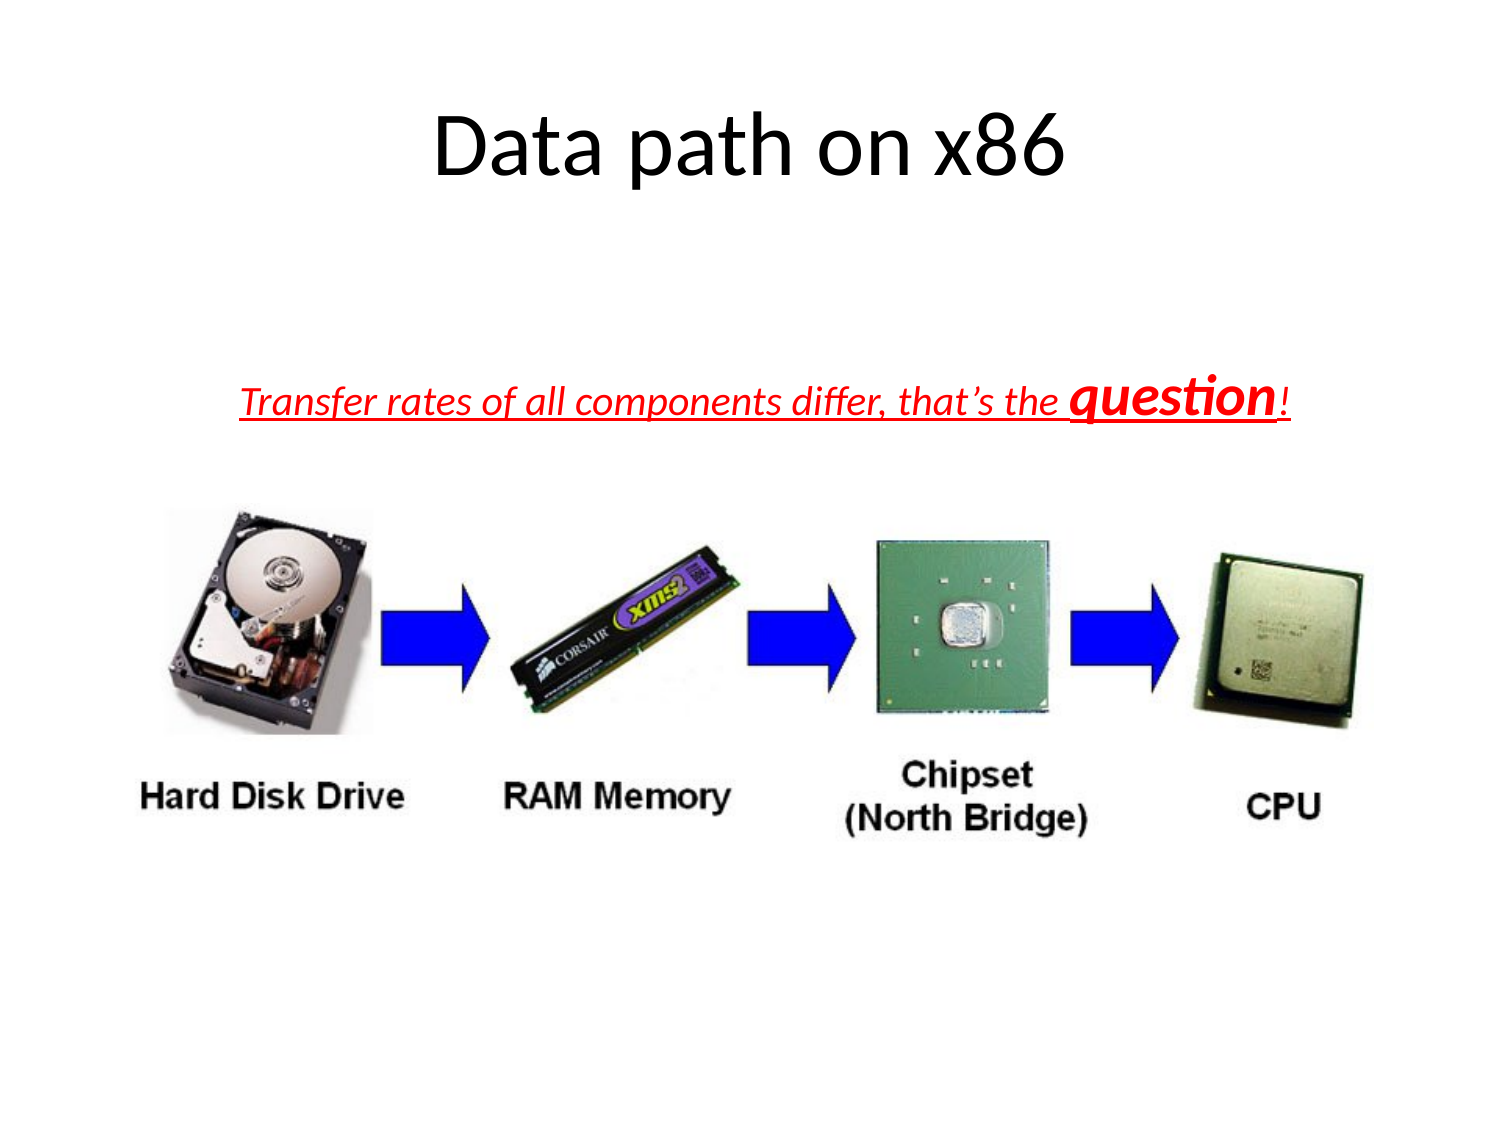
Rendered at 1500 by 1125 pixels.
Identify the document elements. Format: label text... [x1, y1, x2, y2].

picture [123, 503, 1375, 851]
text_box Transfer rates of all components differ, that’s the question! [224, 349, 1306, 435]
title Data path on x86 [75, 45, 1425, 233]
